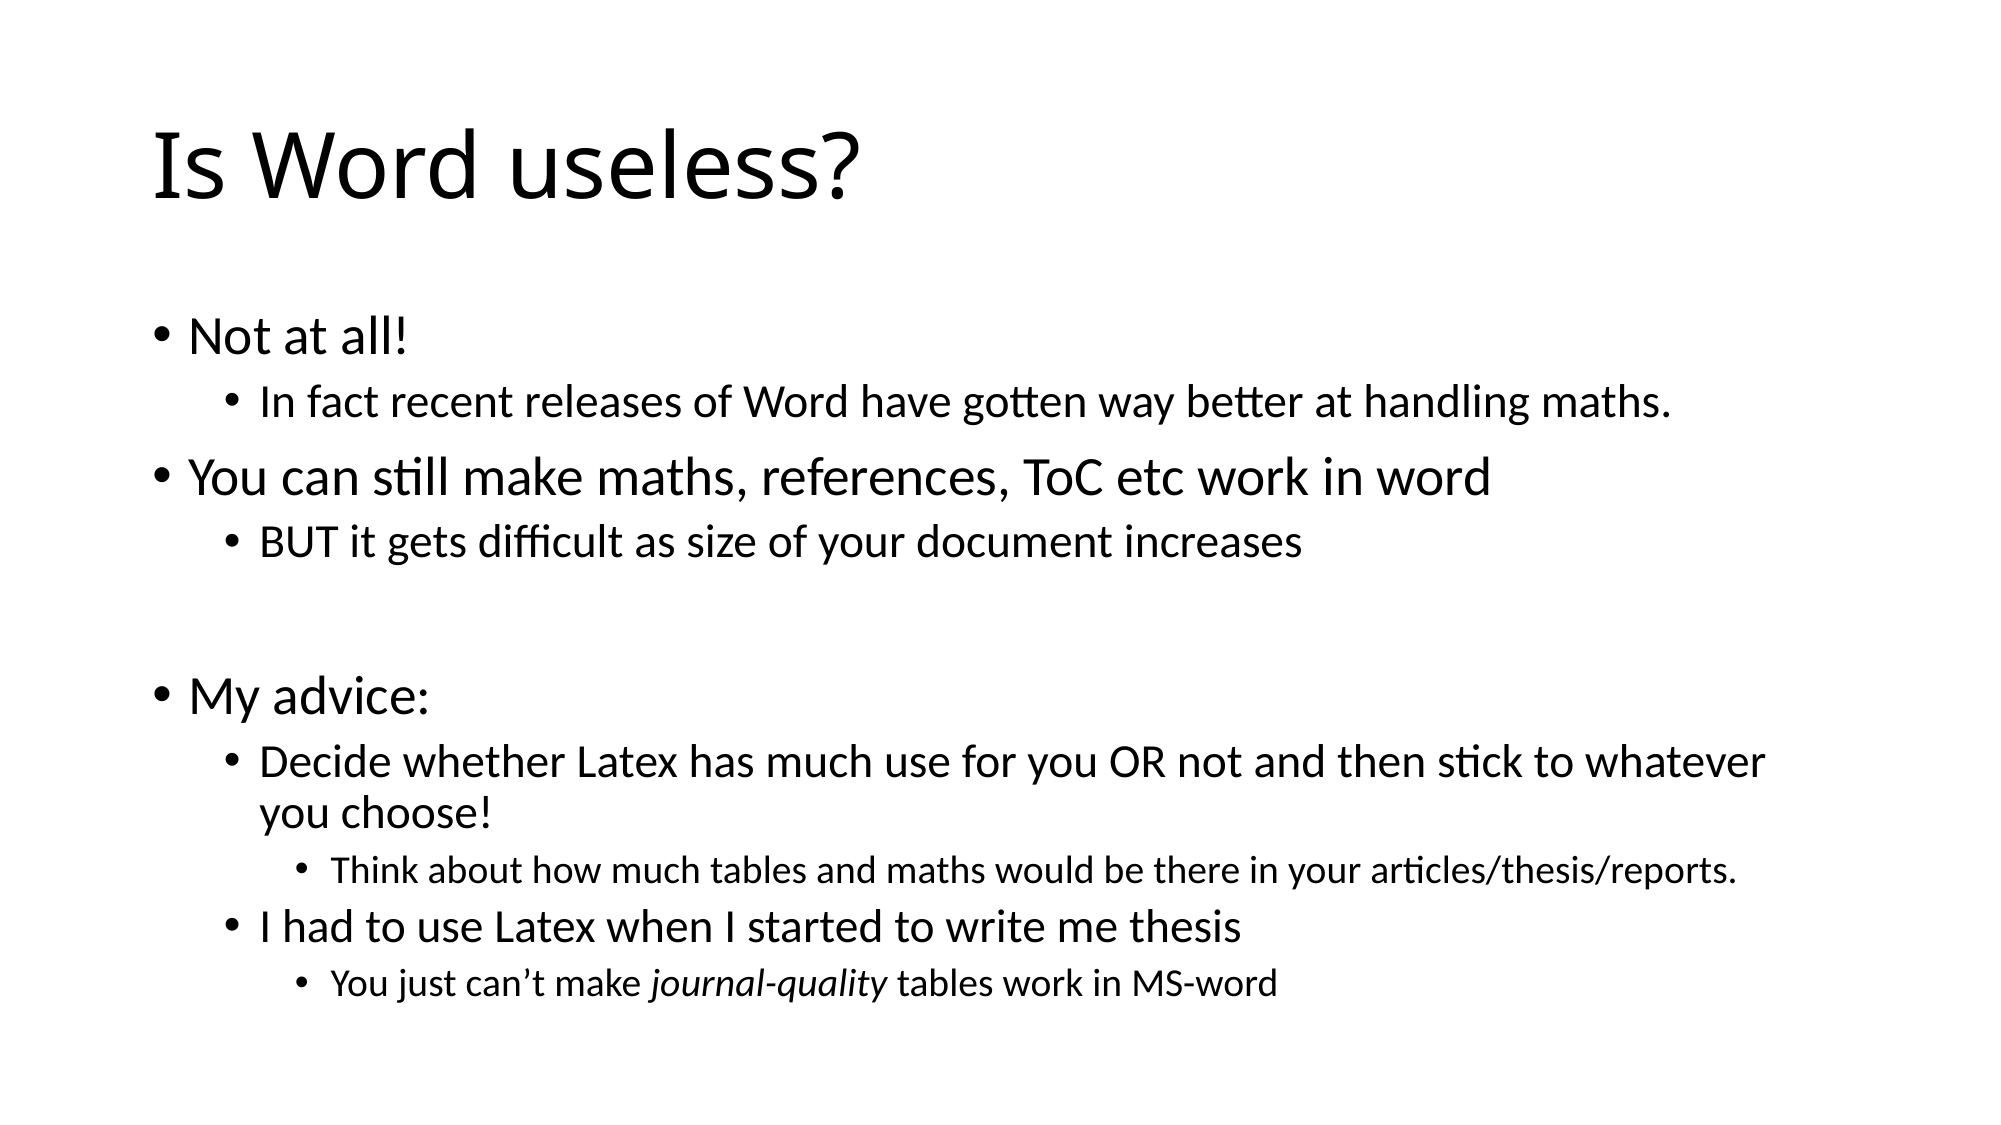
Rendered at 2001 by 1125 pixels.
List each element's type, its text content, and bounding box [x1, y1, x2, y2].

title Is Word useless? [137, 59, 1863, 278]
list Not at all! In fact recent releases of Word have gotten way better at handling maths. You can still make maths, references, ToC etc work in word BUT it gets difficult as size of your document increases My advice: Decide whether Latex has much use for you OR not and then stick to whatever you choose! Think about how much tables and maths would be there in your articles/thesis/reports. I had to use Latex when I started to write me thesis You just can’t make journal-quality tables work in MS-word [137, 299, 1863, 1014]
